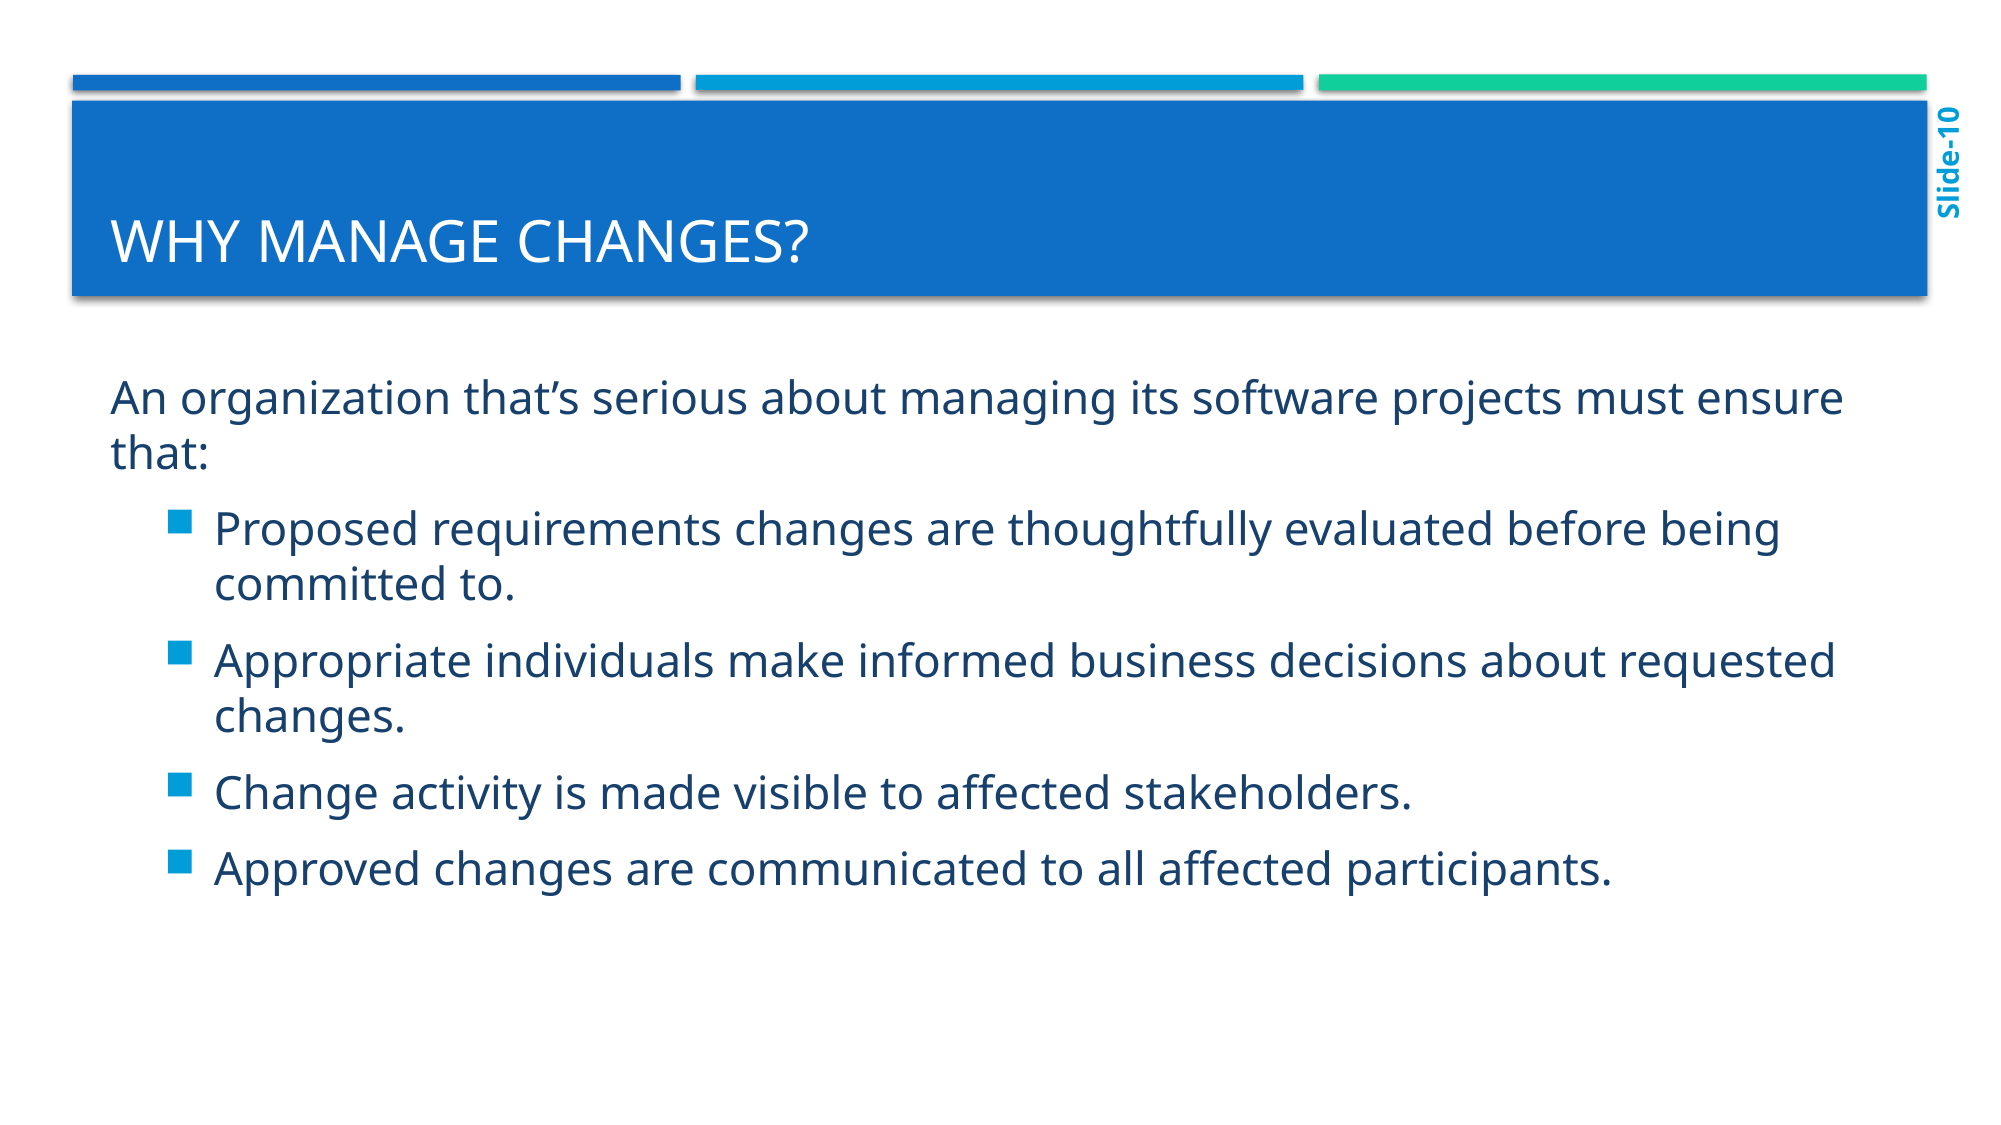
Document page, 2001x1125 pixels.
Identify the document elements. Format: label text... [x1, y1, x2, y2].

list An organization that’s serious about managing its software projects must ensure that: Proposed requirements changes are thoughtfully evaluated before being committed to. Appropriate individuals make informed business decisions about requested changes. Change activity is made visible to affected stakeholders. Approved changes are communicated to all affected participants. [95, 360, 1905, 1000]
text_box Slide-10 [1930, 99, 1970, 266]
title Why manage changes? [95, 115, 1905, 282]
